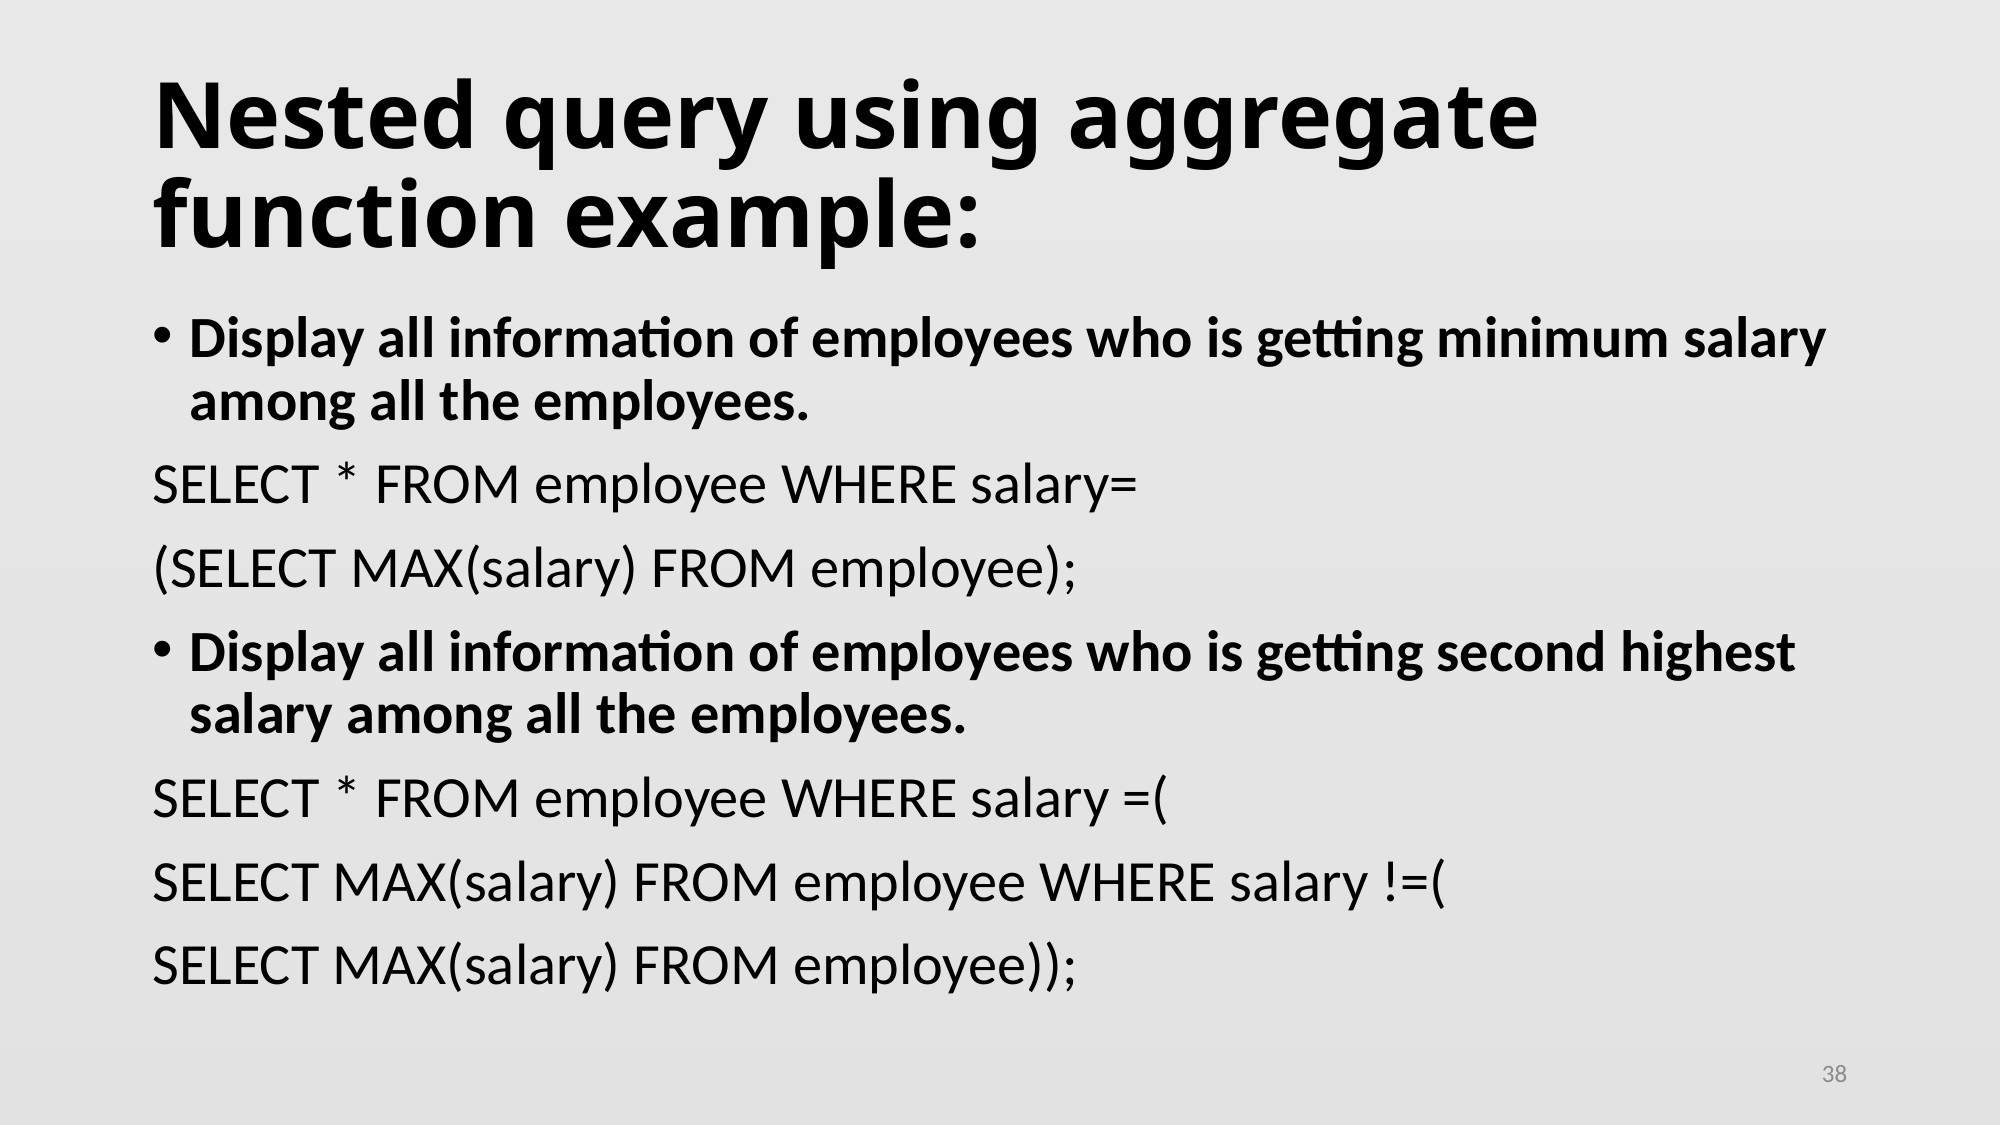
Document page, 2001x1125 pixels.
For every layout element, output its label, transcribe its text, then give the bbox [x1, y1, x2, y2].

list Display all information of employees who is getting minimum salary among all the employees. SELECT * FROM employee WHERE salary= (SELECT MAX(salary) FROM employee); Display all information of employees who is getting second highest salary among all the employees. SELECT * FROM employee WHERE salary =( SELECT MAX(salary) FROM employee WHERE salary !=( SELECT MAX(salary) FROM employee)); [137, 299, 1863, 1014]
title Nested query using aggregate function example: [137, 59, 1863, 278]
slide_number 38 [1412, 1042, 1863, 1103]
